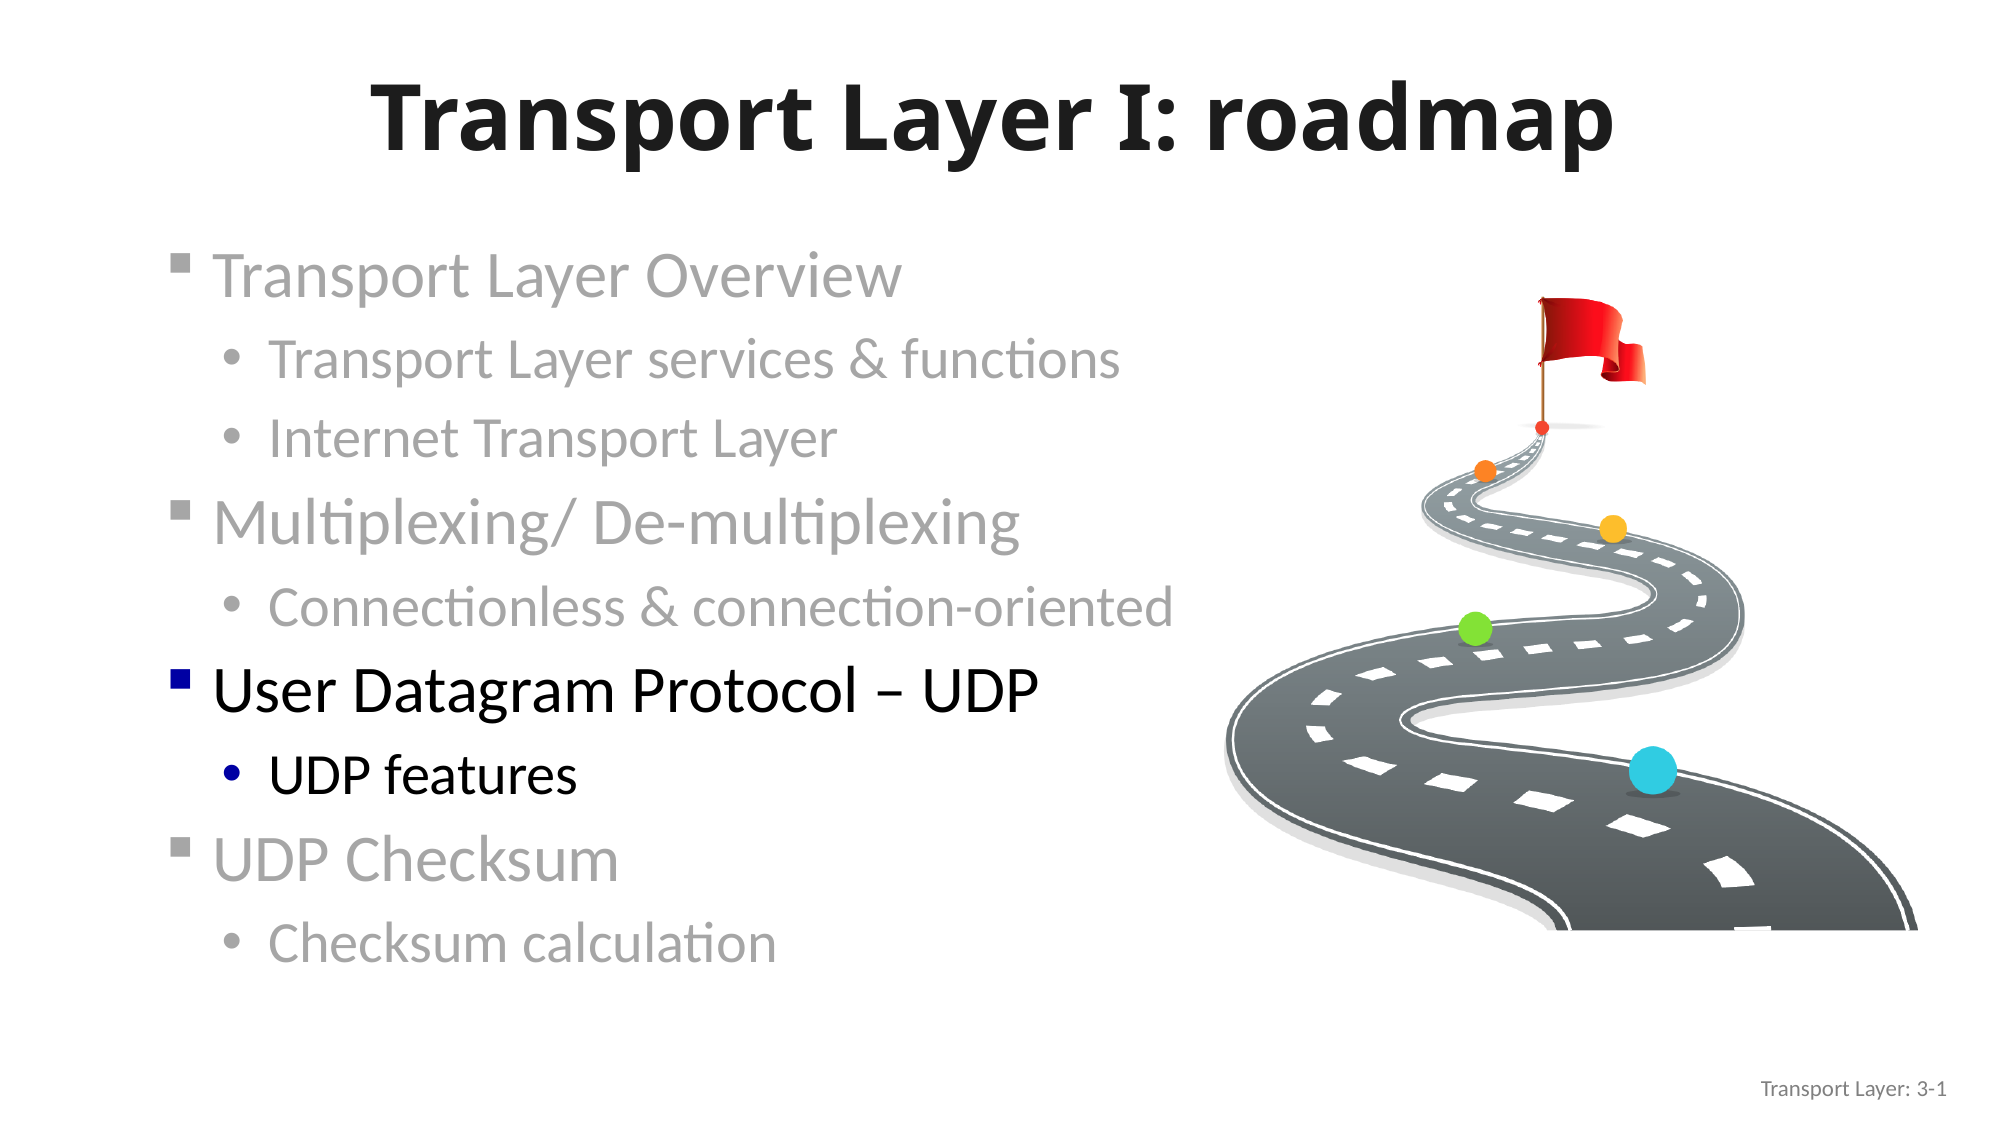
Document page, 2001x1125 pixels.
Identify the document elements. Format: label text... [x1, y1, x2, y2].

slide_number Transport Layer: 3- [1512, 1056, 1963, 1117]
list Transport Layer Overview Transport Layer services & functions Internet Transport Layer Multiplexing/ De-multiplexing Connectionless & connection-oriented User Datagram Protocol – UDP UDP features UDP Checksum Checksum calculation [131, 231, 1217, 1057]
title Transport Layer I: roadmap [131, 47, 1856, 195]
picture [1216, 288, 1923, 933]
